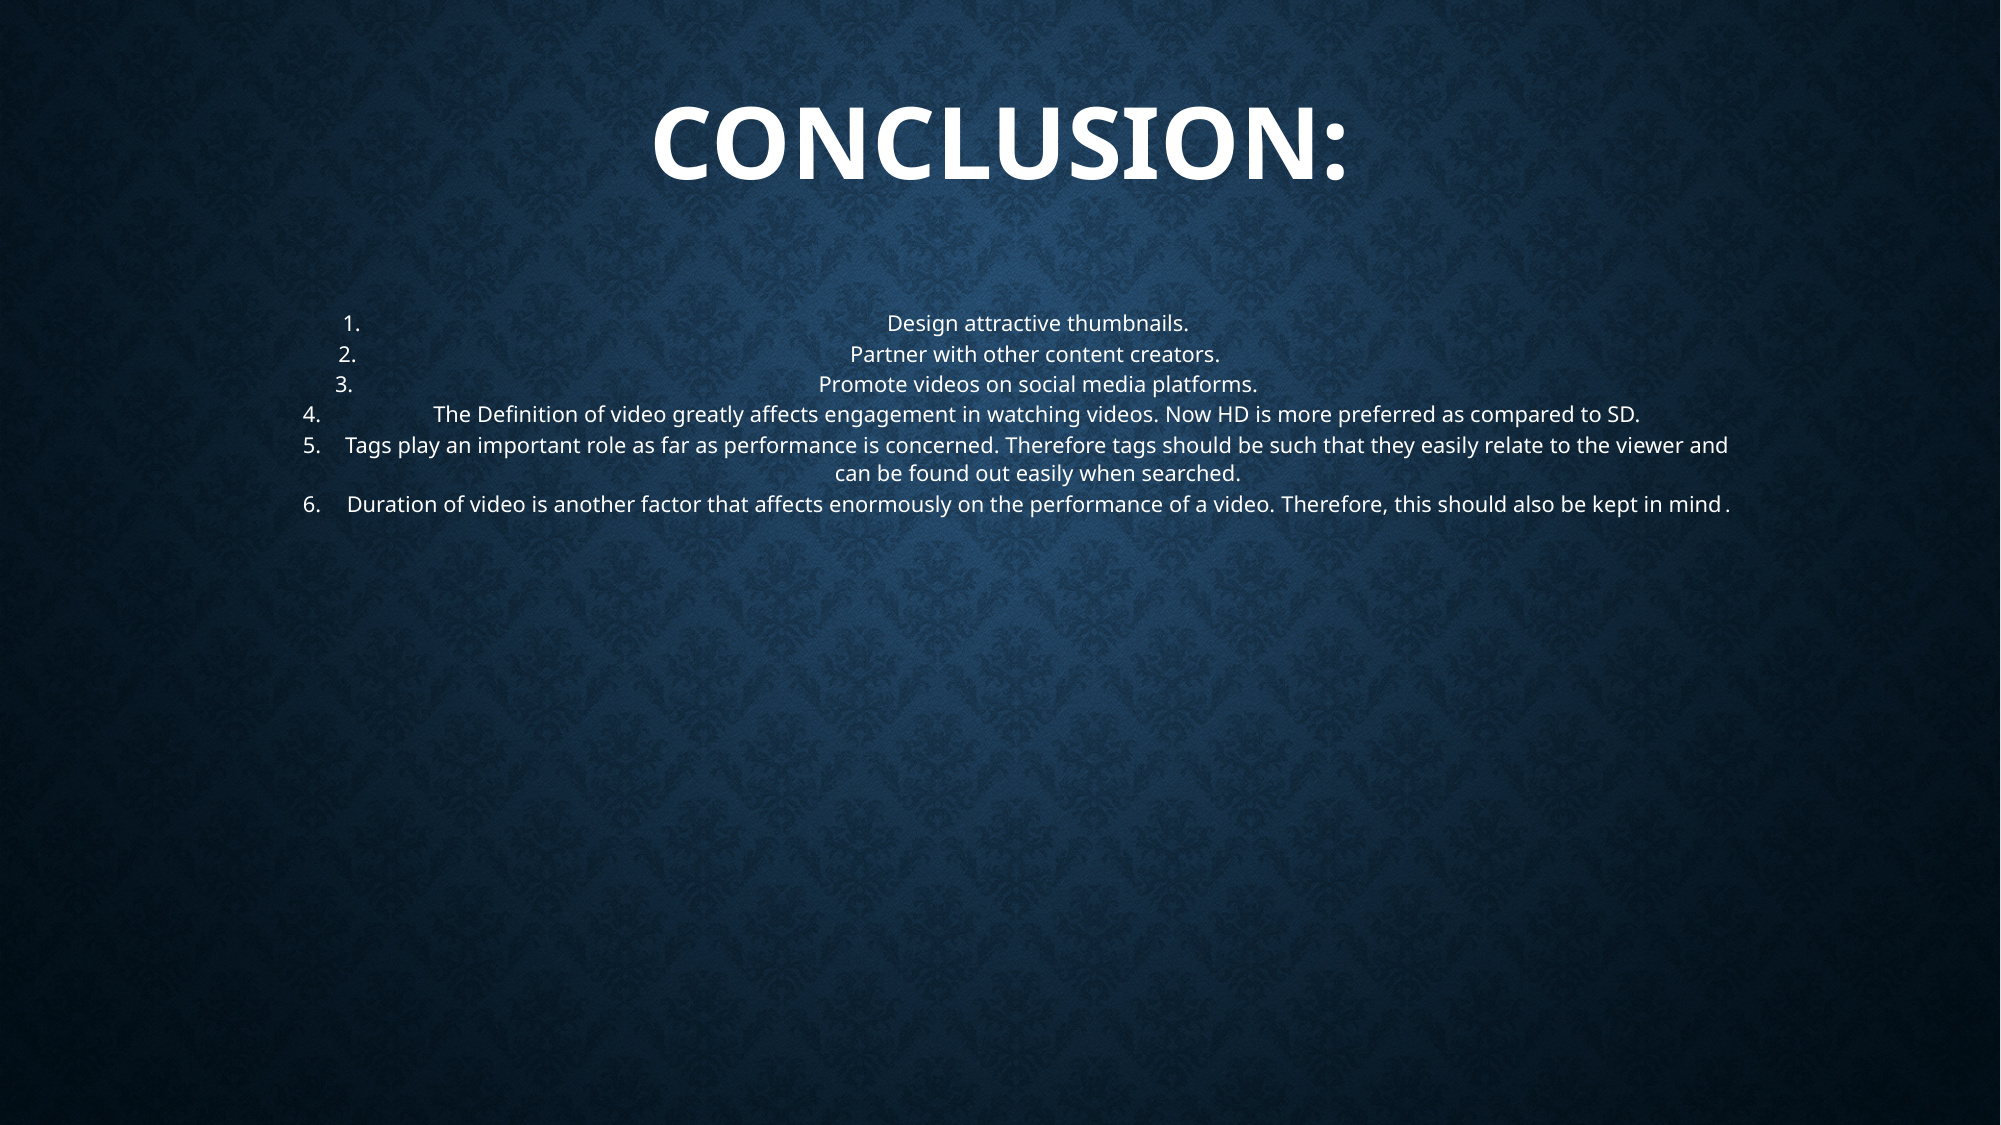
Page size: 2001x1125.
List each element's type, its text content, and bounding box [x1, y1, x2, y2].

subtitle Design attractive thumbnails. Partner with other content creators. Promote videos on social media platforms. The Definition of video greatly affects engagement in watching videos. Now HD is more preferred as compared to SD. Tags play an important role as far as performance is concerned. Therefore tags should be such that they easily relate to the viewer and can be found out easily when searched. Duration of video is another factor that affects enormously on the performance of a video. Therefore, this should also be kept in mind. [288, 300, 1765, 573]
title Conclusion: [261, 44, 1739, 437]
